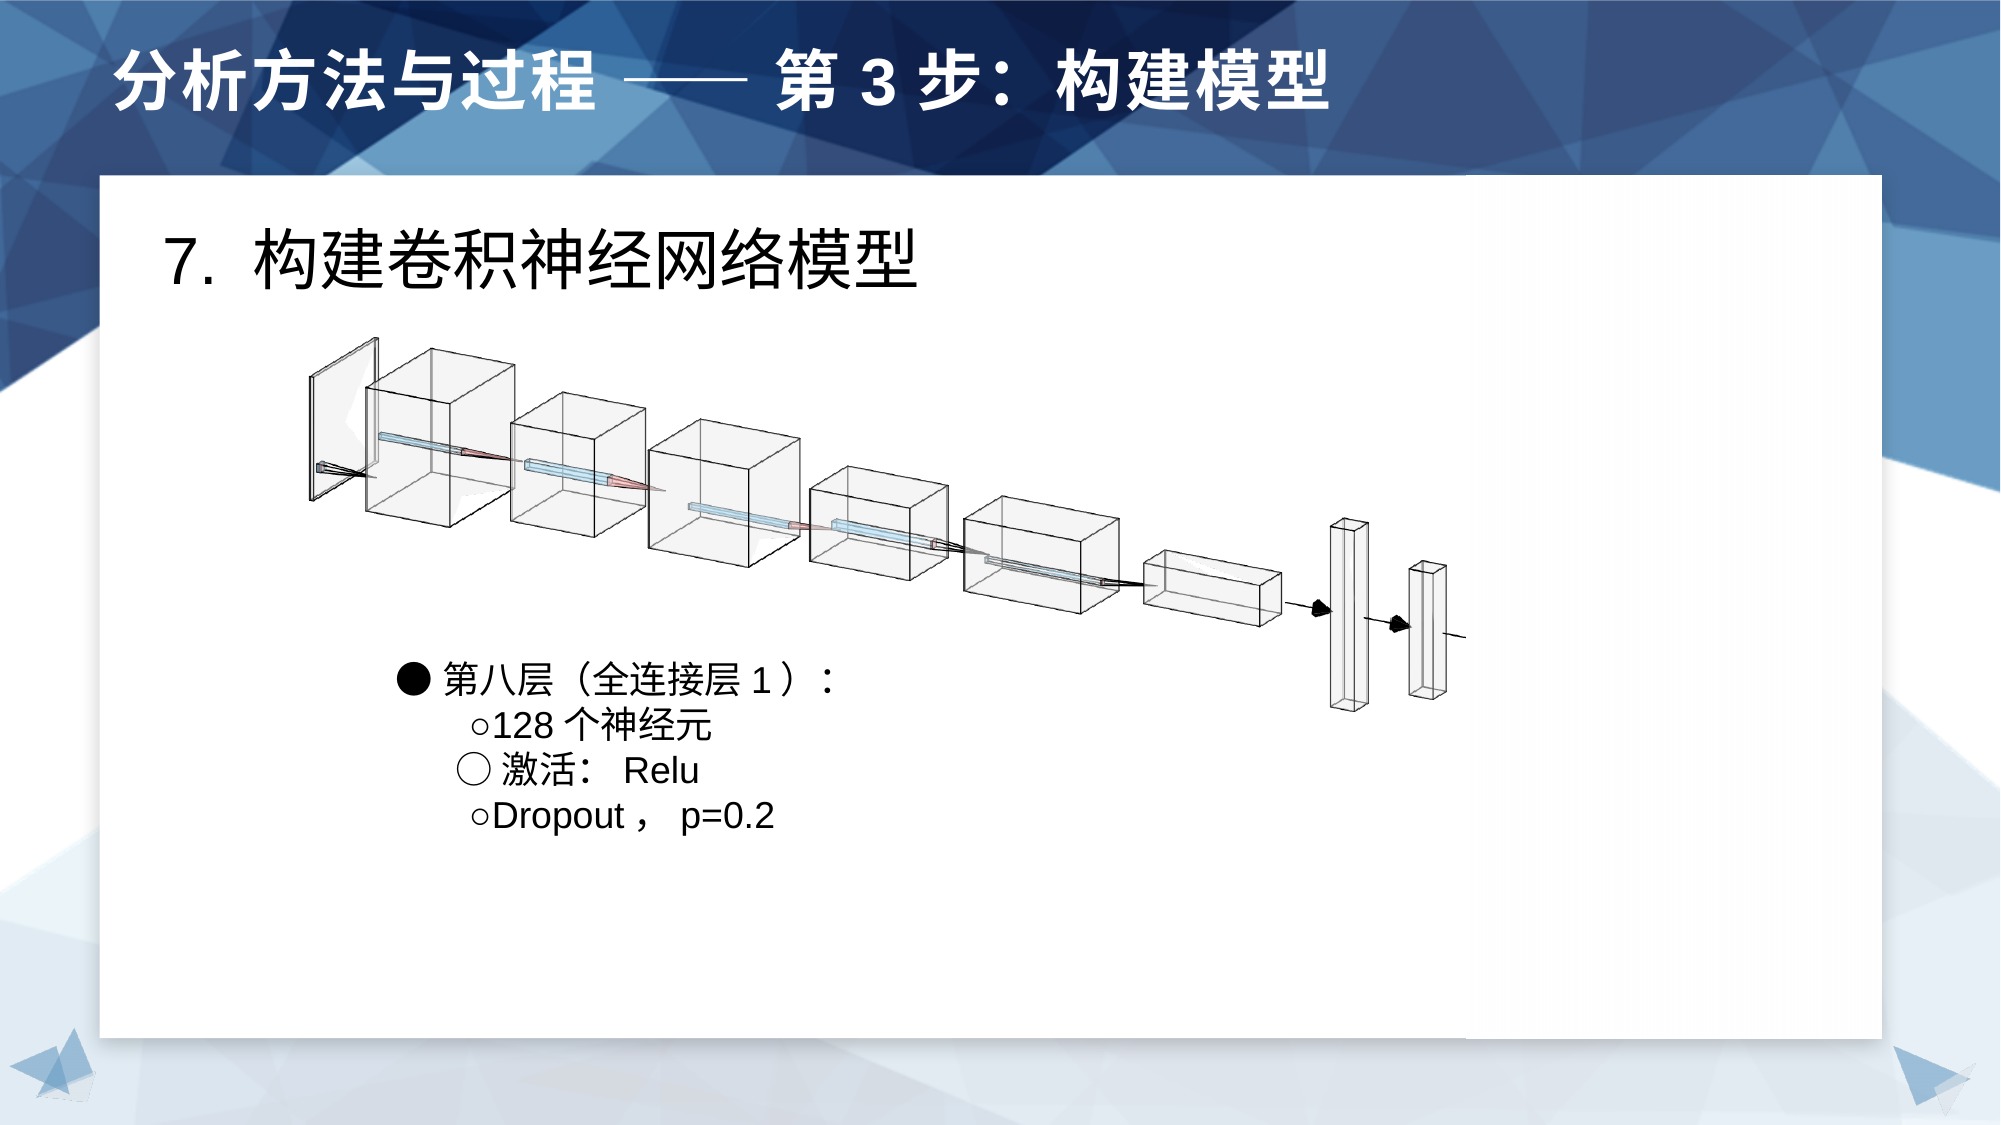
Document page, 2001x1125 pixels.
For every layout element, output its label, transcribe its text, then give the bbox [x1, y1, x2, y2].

text_box 分析方法与过程 —— 第3步：构建模型 [99, 25, 1901, 125]
text_box [99, 174, 1883, 1039]
picture [0, 0, 2001, 1125]
text_box ●第八层（全连接层1）： ○128个神经元 ○激活：Relu ○Dropout，p=0.2 [380, 724, 871, 844]
text_box 7. 构建卷积神经网络模型 [147, 210, 935, 305]
